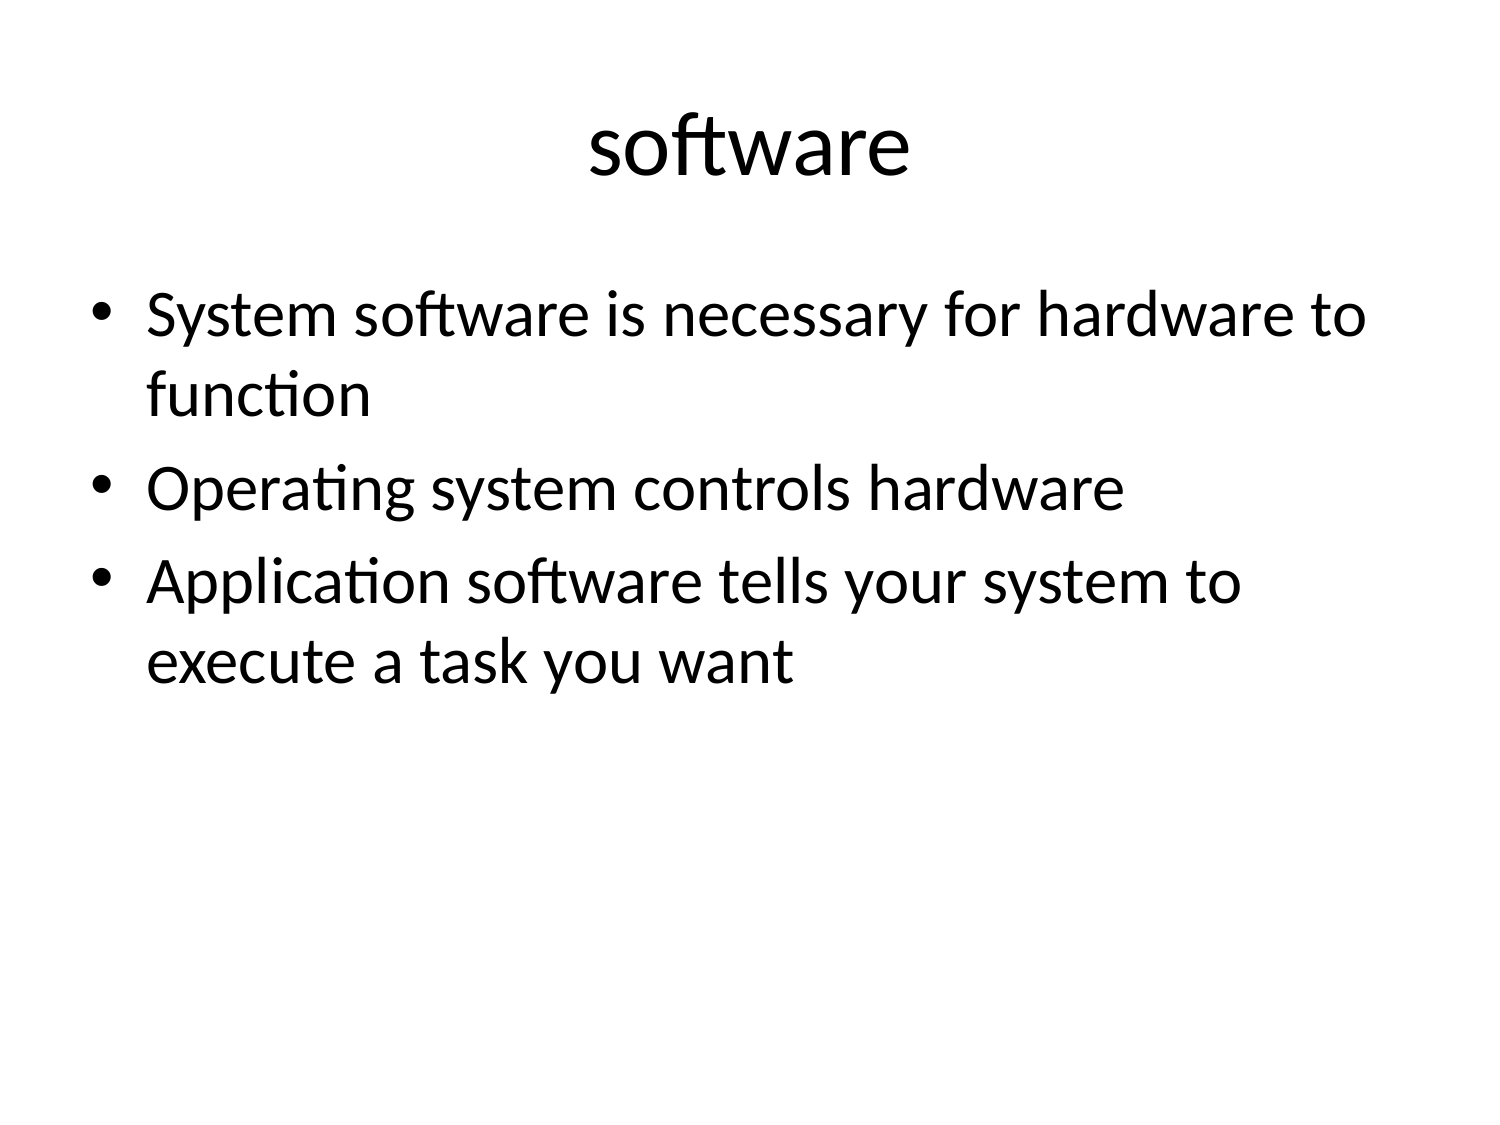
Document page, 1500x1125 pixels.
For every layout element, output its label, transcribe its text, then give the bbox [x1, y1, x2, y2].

title software [75, 45, 1425, 233]
list System software is necessary for hardware to function Operating system controls hardware Application software tells your system to execute a task you want [75, 262, 1425, 1005]
